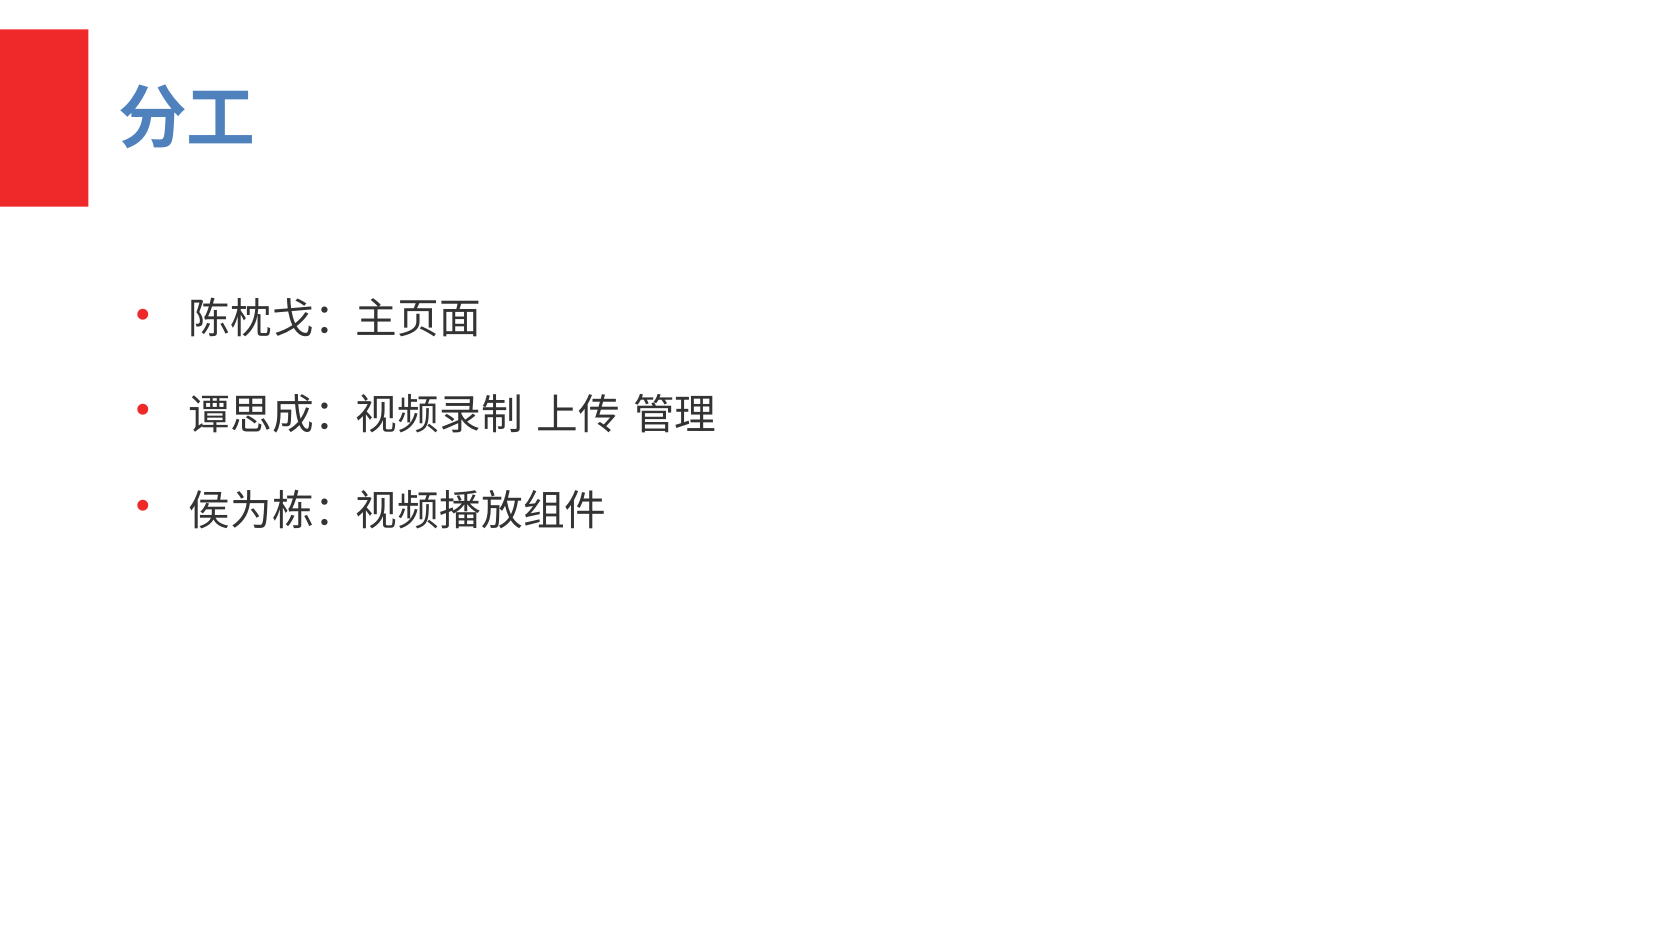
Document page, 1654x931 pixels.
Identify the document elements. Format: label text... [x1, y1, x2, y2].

text_box 陈枕戈：主页面 谭思成：视频录制 上传 管理 侯为栋：视频播放组件 [118, 266, 1536, 806]
text_box 分工 [118, 36, 1571, 193]
